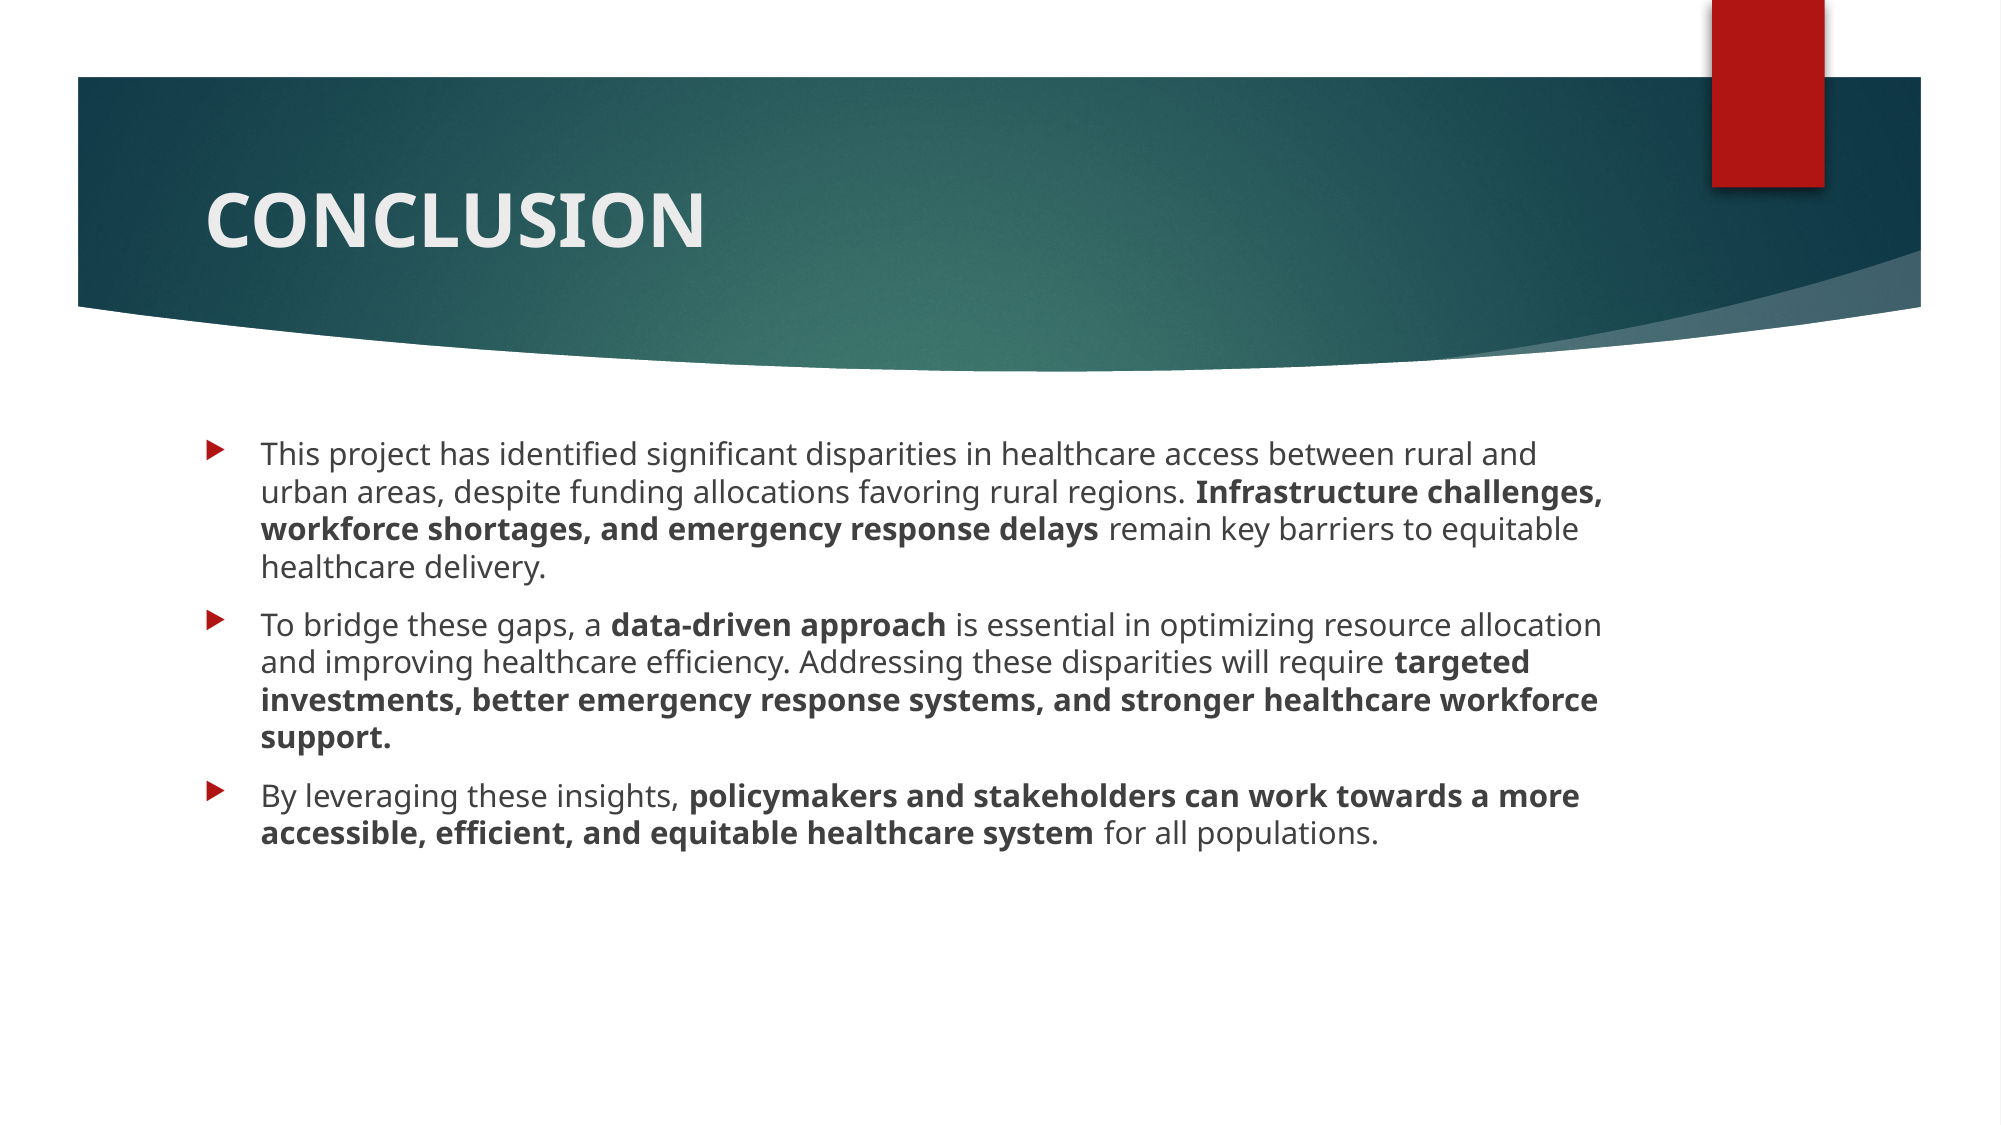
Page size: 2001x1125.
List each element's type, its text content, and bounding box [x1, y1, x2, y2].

title CONCLUSION [189, 159, 1638, 276]
list This project has identified significant disparities in healthcare access between rural and urban areas, despite funding allocations favoring rural regions. Infrastructure challenges, workforce shortages, and emergency response delays remain key barriers to equitable healthcare delivery. To bridge these gaps, a data-driven approach is essential in optimizing resource allocation and improving healthcare efficiency. Addressing these disparities will require targeted investments, better emergency response systems, and stronger healthcare workforce support. By leveraging these insights, policymakers and stakeholders can work towards a more accessible, efficient, and equitable healthcare system for all populations. [189, 427, 1638, 988]
